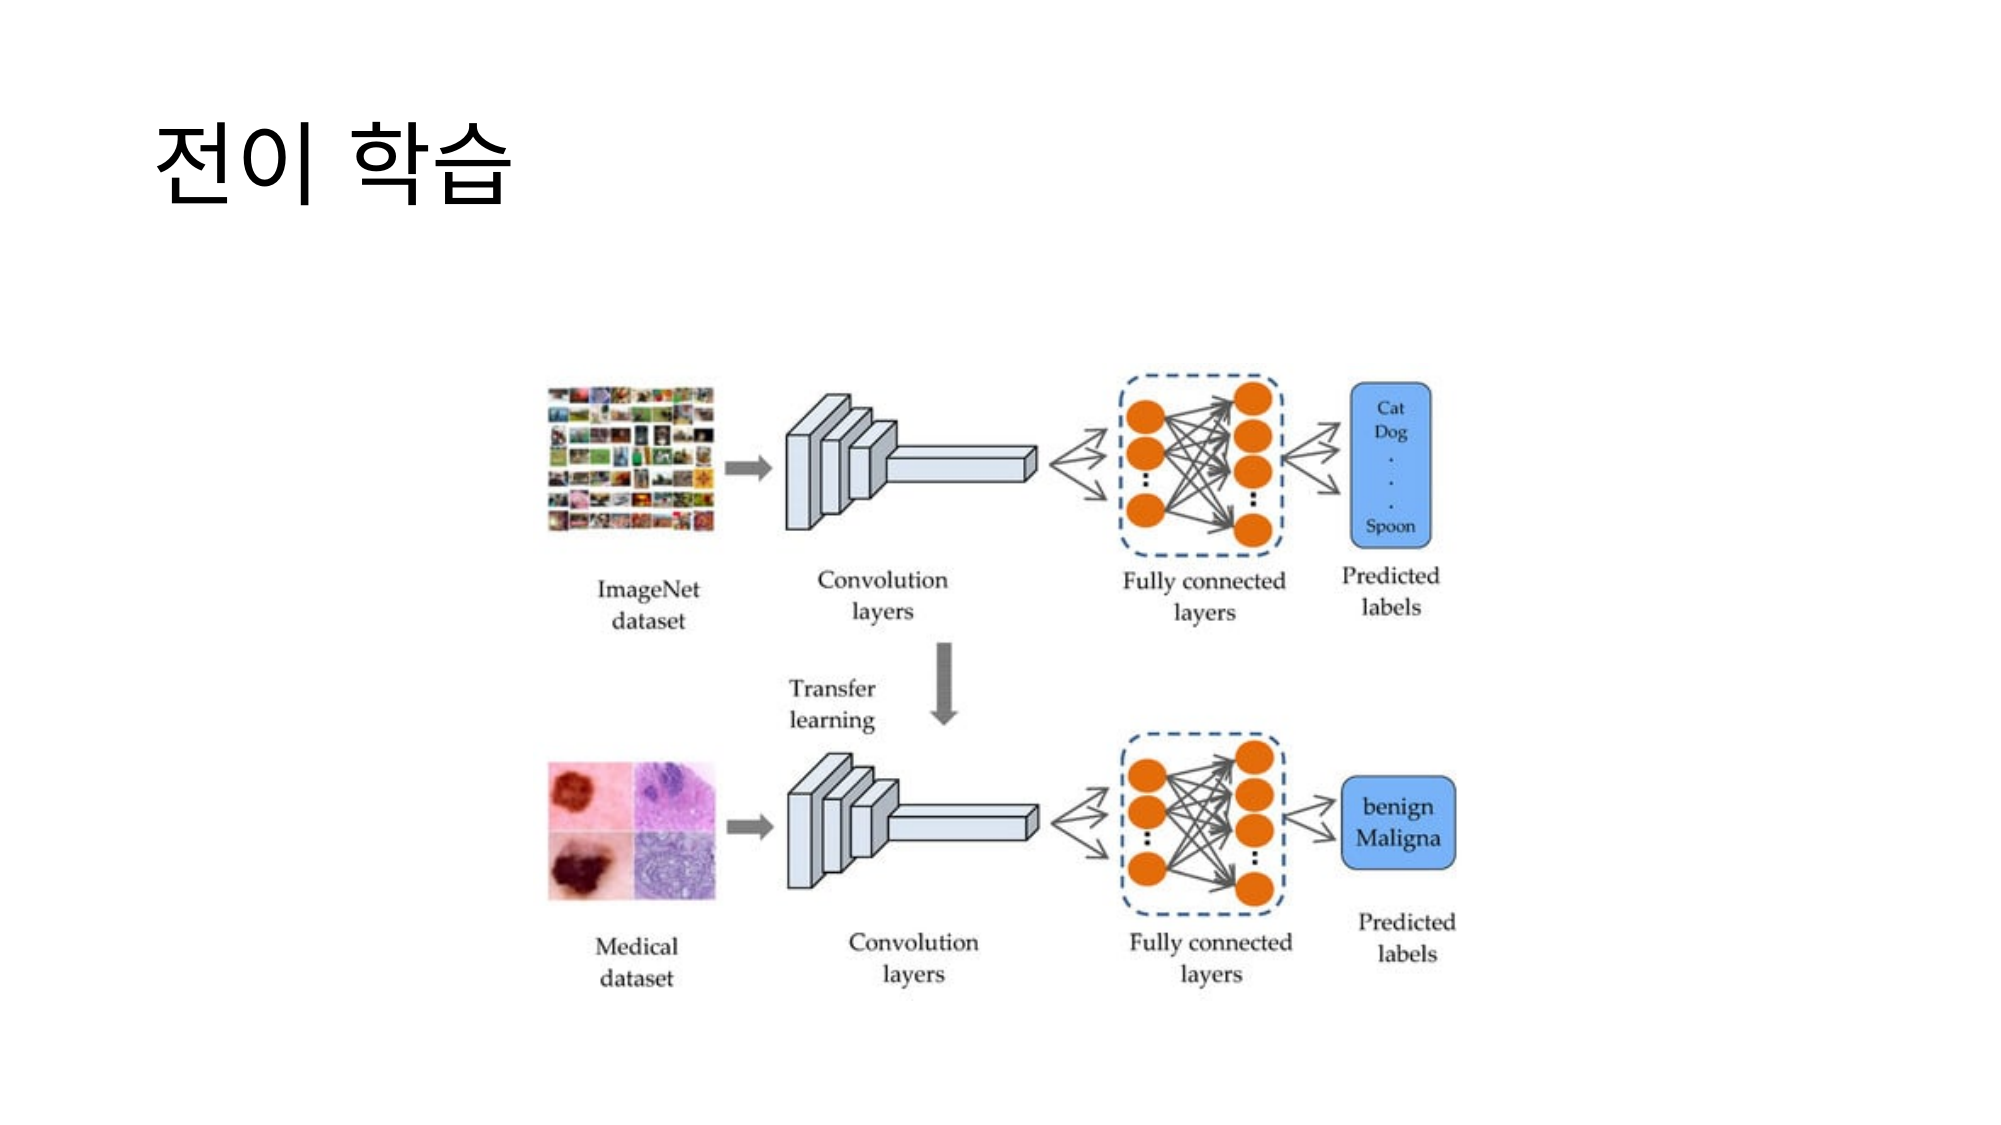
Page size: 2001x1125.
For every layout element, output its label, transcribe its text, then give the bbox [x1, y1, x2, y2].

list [533, 362, 1467, 1002]
title 전이 학습 [137, 59, 1863, 278]
